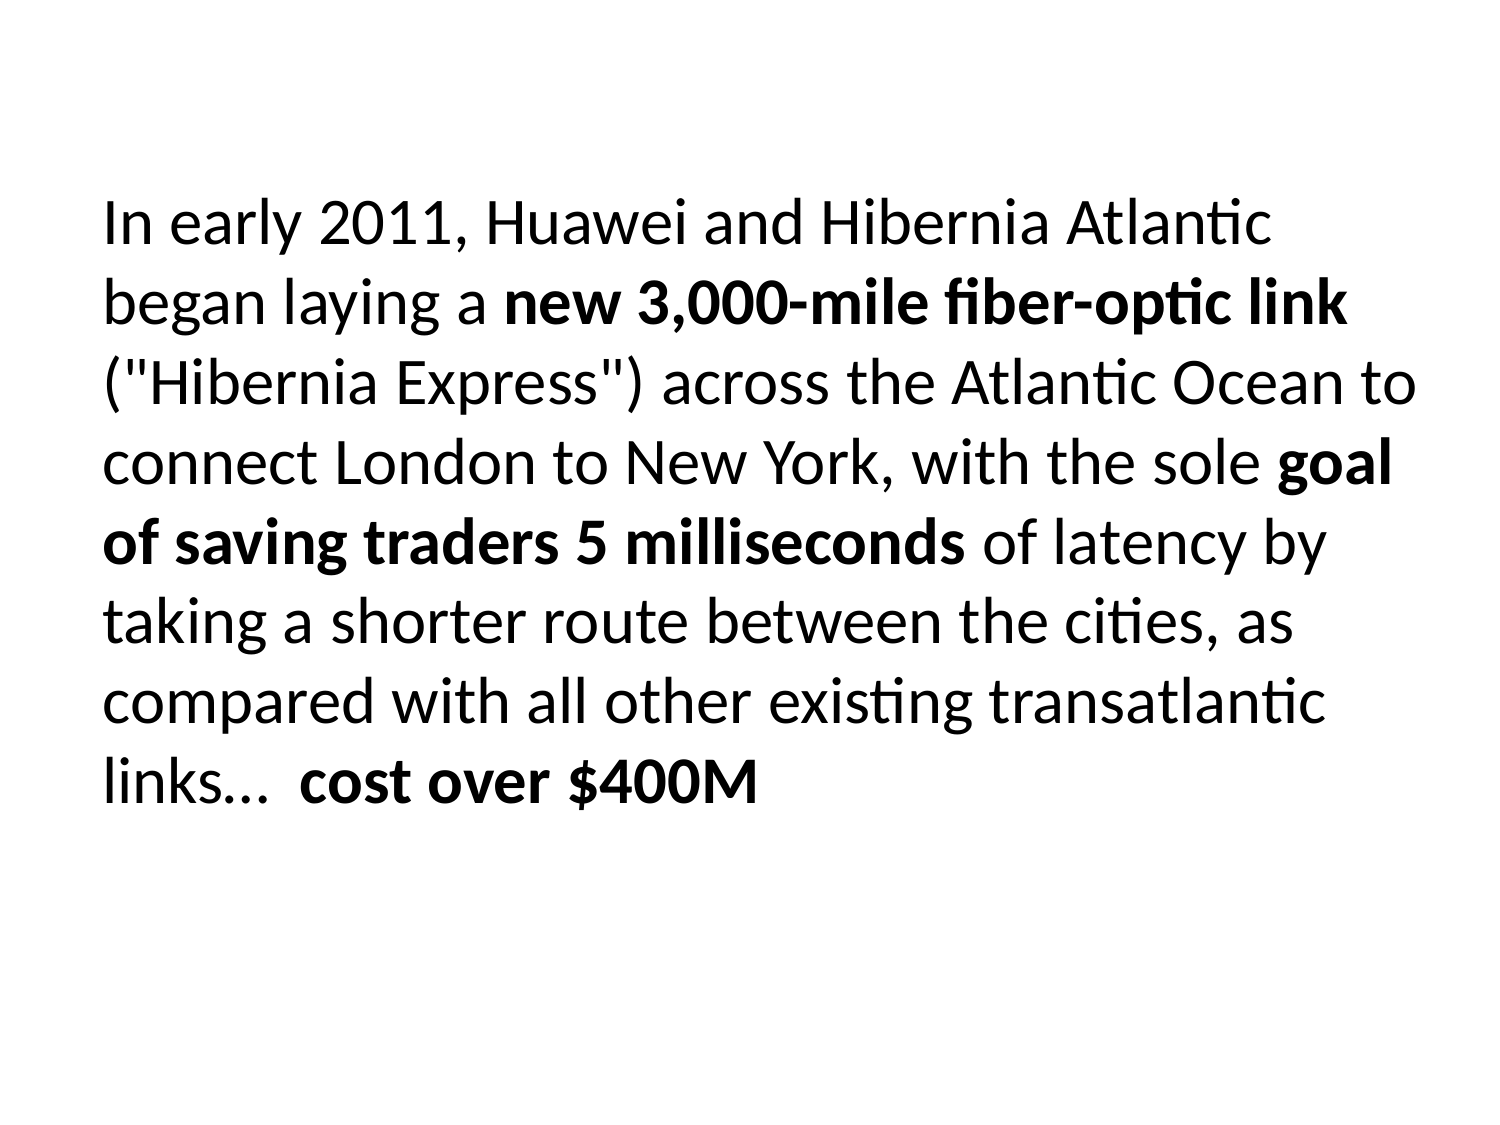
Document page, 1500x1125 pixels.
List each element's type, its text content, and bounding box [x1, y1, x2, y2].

list In early 2011, Huawei and Hibernia Atlantic began laying a new 3,000-mile fiber-optic link ("Hibernia Express") across the Atlantic Ocean to connect London to New York, with the sole goal of saving traders 5 milliseconds of latency by taking a shorter route between the cities, as compared with all other existing transatlantic links… cost over $400M [87, 170, 1438, 913]
